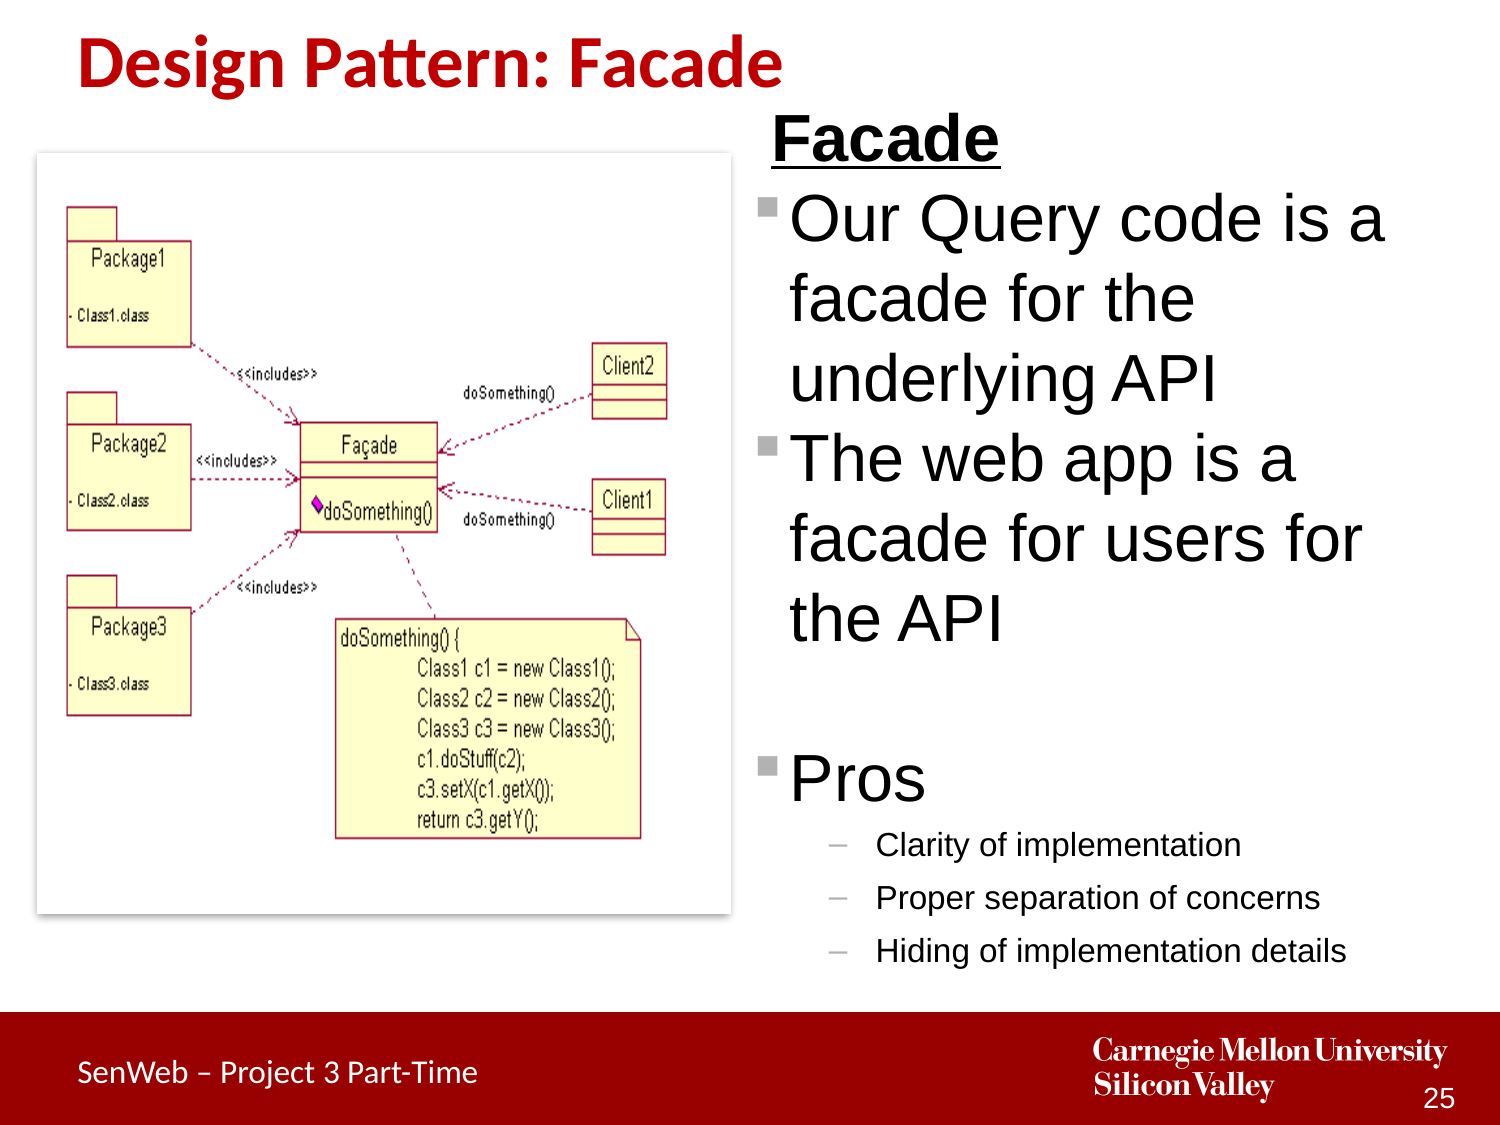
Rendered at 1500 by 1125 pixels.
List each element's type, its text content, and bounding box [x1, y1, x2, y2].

picture [0, 1012, 1500, 1125]
title Design Pattern: Facade [62, 15, 1388, 97]
list Facade Our Query code is a facade for the underlying API The web app is a facade for users for the API Pros Clarity of implementation Proper separation of concerns Hiding of implementation details [737, 87, 1452, 1014]
slide_number 25 [1412, 1073, 1500, 1119]
picture [51, 166, 717, 900]
